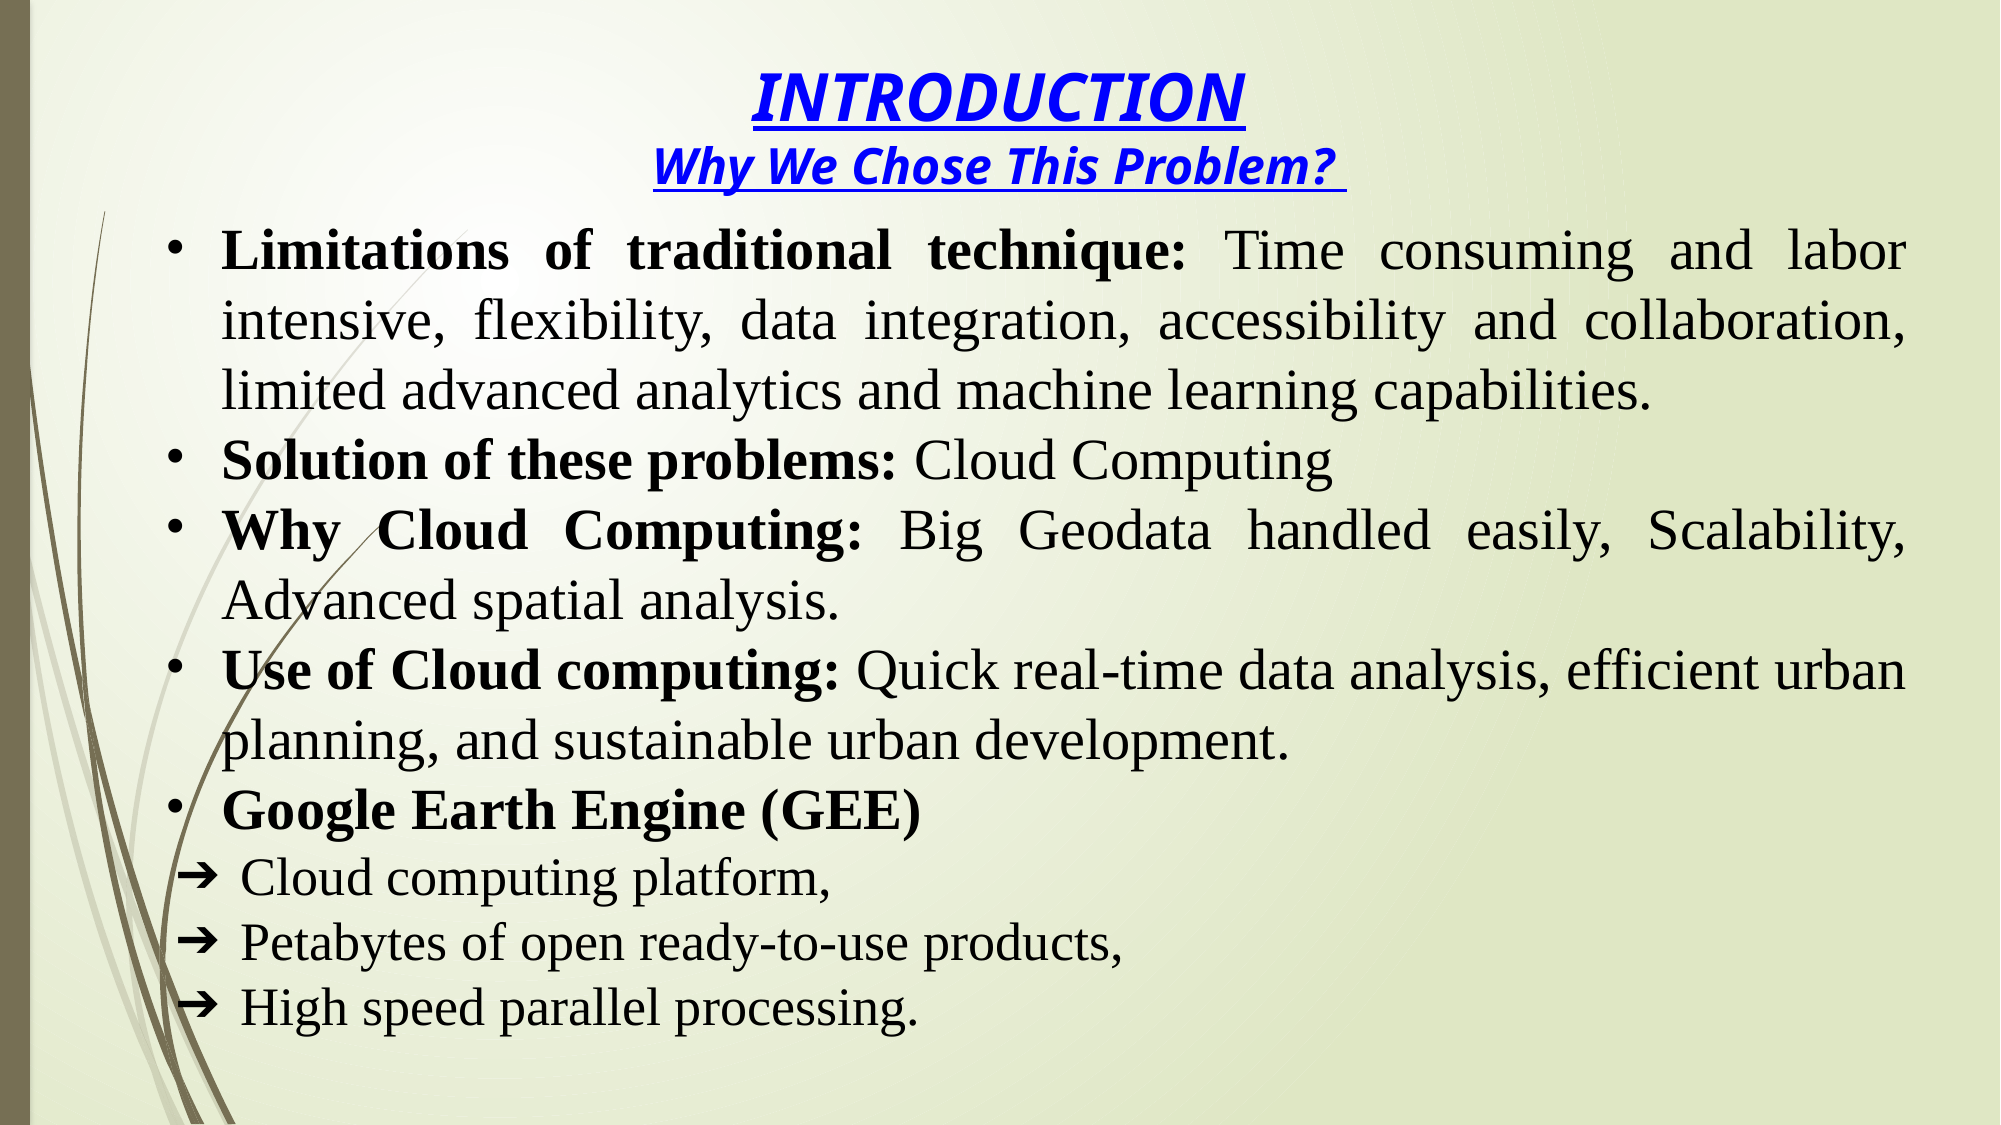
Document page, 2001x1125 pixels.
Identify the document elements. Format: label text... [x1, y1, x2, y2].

text_box Limitations of traditional technique: Time consuming and labor intensive, flexibility, data integration, accessibility and collaboration, limited advanced analytics and machine learning capabilities. Solution of these problems: Cloud Computing Why Cloud Computing: Big Geodata handled easily, Scalability, Advanced spatial analysis. Use of Cloud computing: Quick real-time data analysis, efficient urban planning, and sustainable urban development. Google Earth Engine (GEE) Cloud computing platform, Petabytes of open ready-to-use products, High speed parallel processing. [150, 203, 1923, 1044]
text_box INTRODUCTION Why We Chose This Problem? [173, 47, 1827, 203]
